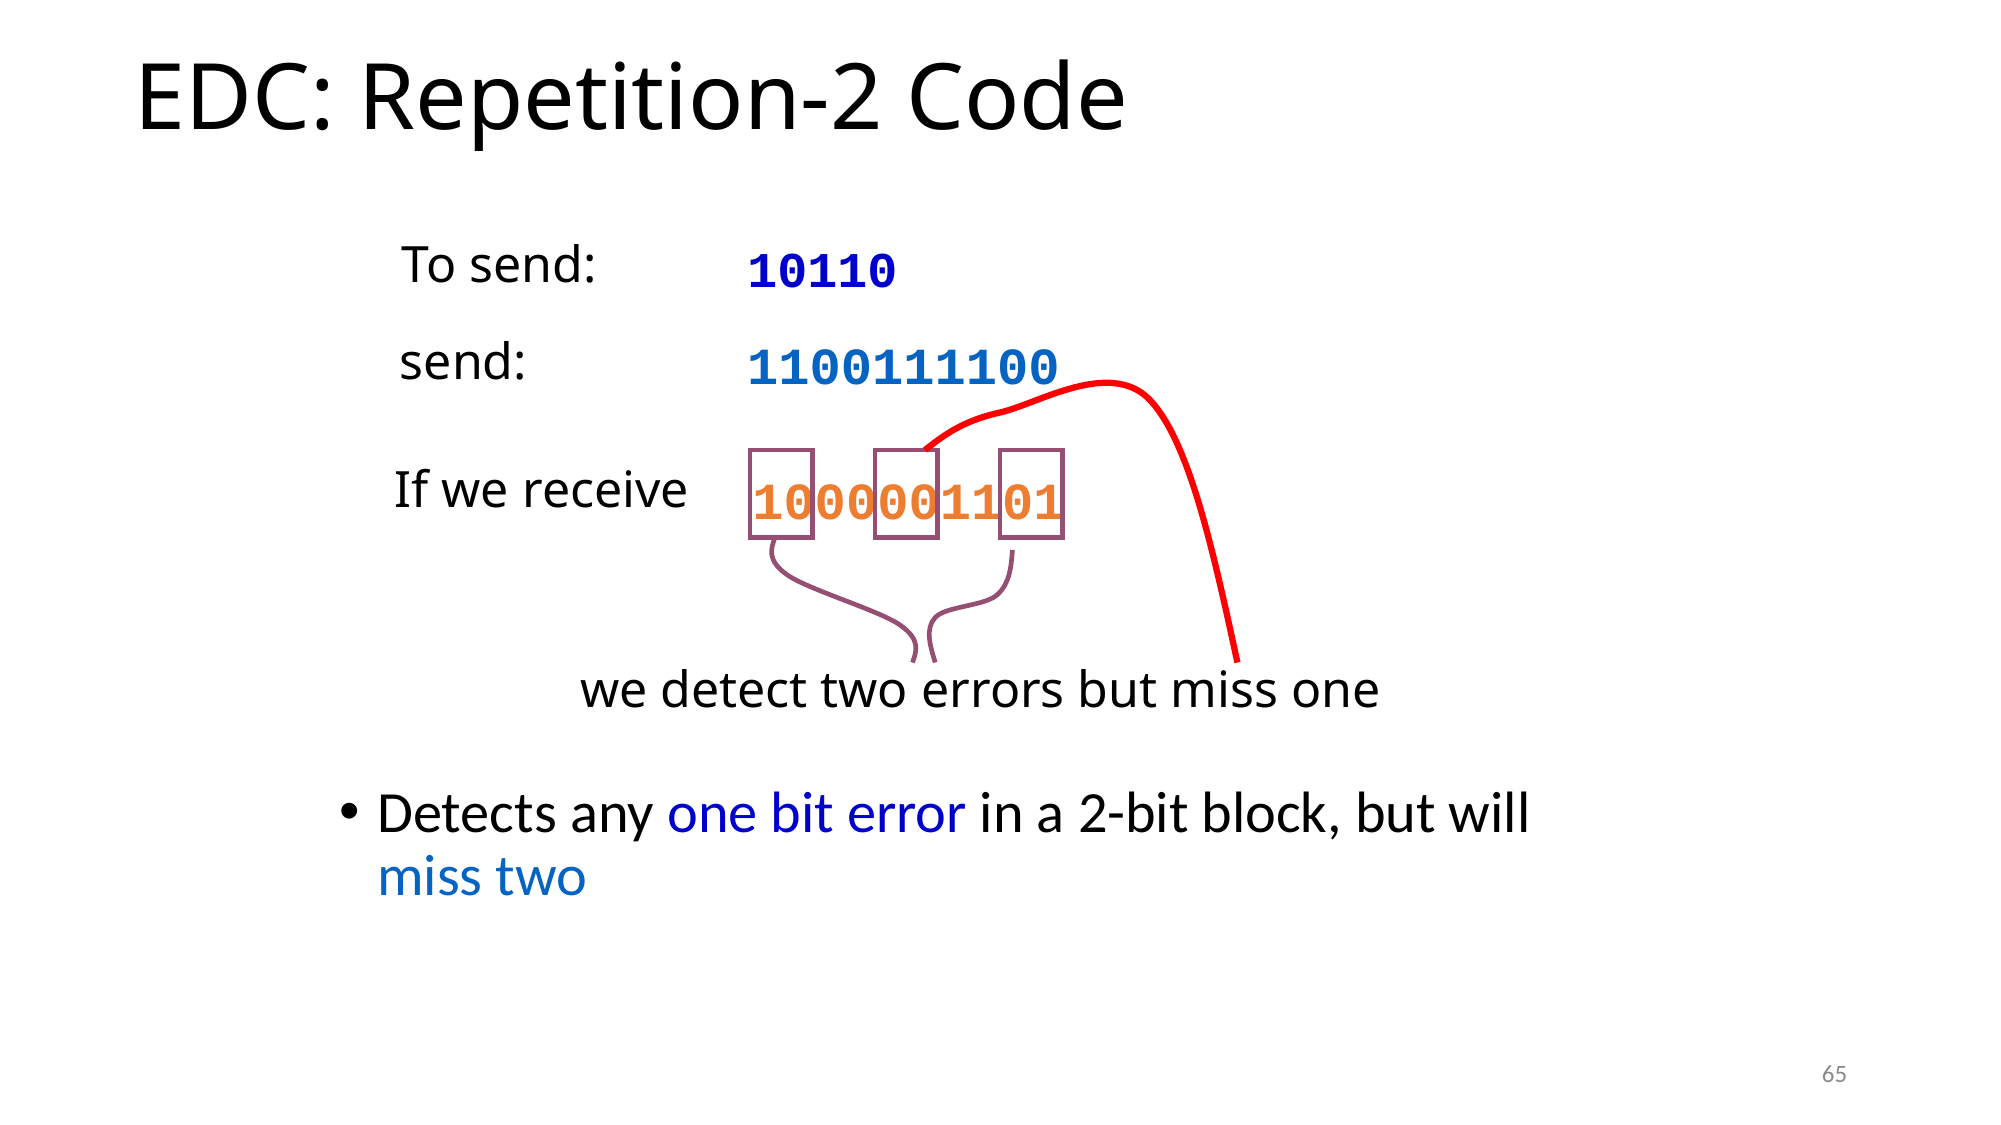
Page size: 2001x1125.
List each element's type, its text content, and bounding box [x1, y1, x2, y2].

text_box If we receive [379, 449, 704, 525]
text_box 1000001101 [938, 460, 999, 538]
text_box 10110 [732, 230, 913, 306]
text_box 1000001101 [813, 459, 874, 538]
slide_number 65 [1412, 1042, 1863, 1103]
text_box [999, 502, 1052, 538]
text_box [924, 382, 1238, 663]
text_box 1100111100 [732, 324, 1075, 403]
text_box 1000001101 [737, 459, 749, 538]
title EDC: Repetition-2 Code [119, 38, 1845, 162]
list Detects any one bit error in a 2-bit block, but will miss two [324, 774, 1647, 963]
text_box [771, 537, 916, 663]
text_box we detect two errors but miss one [565, 649, 1396, 725]
text_box send: [385, 322, 543, 398]
text_box [874, 449, 938, 538]
text_box [929, 549, 1013, 663]
text_box [749, 449, 813, 538]
text_box To send: [387, 224, 612, 300]
